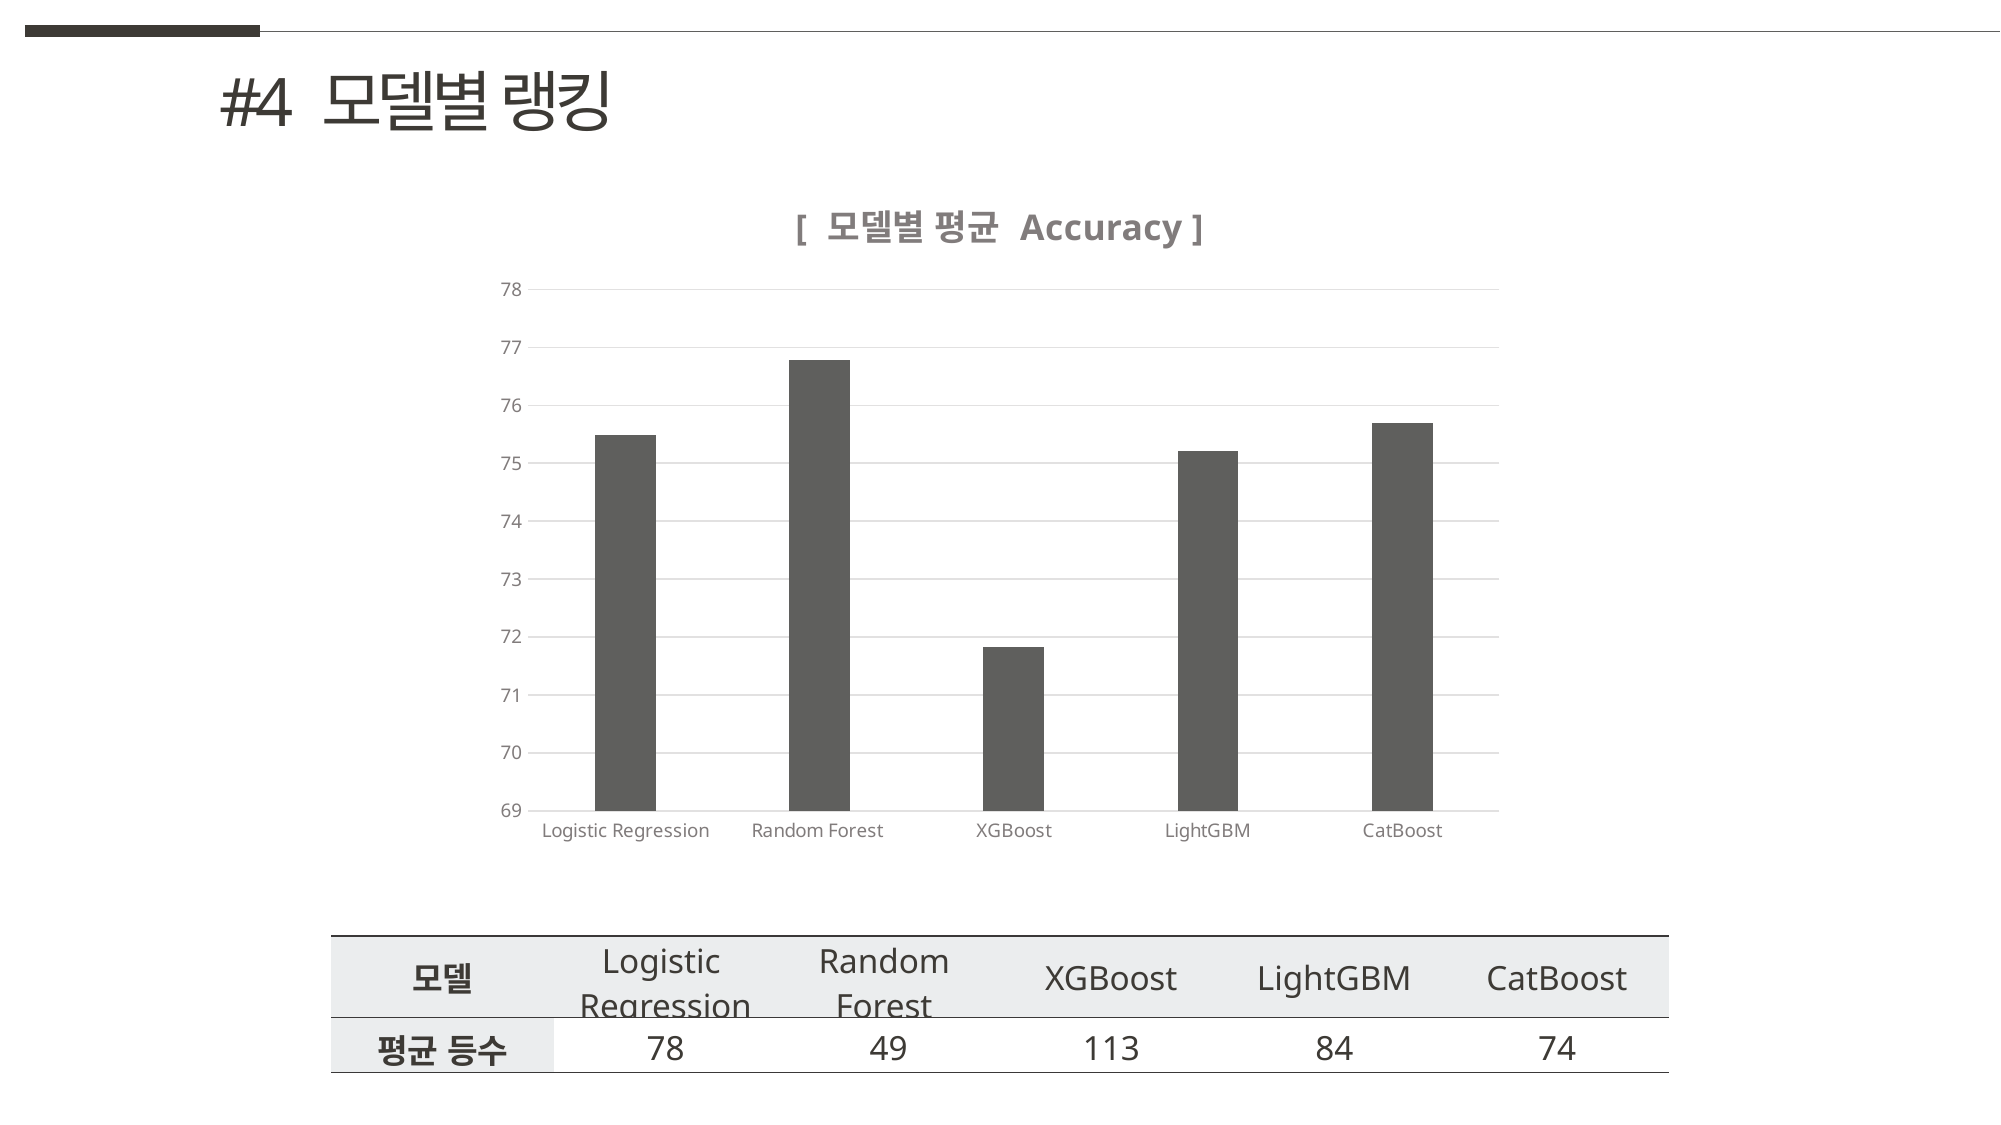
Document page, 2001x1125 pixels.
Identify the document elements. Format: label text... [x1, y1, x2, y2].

table_header XGBoost [1000, 937, 1223, 1017]
chart [479, 169, 1521, 858]
table_header LightGBM [1223, 937, 1446, 1017]
table_cell 49 [777, 1018, 1000, 1072]
table_cell 평균 등수 [331, 1018, 554, 1072]
table_cell 78 [554, 1018, 777, 1072]
table_header 모델 [331, 937, 554, 1017]
table_header Logistic Regression [554, 937, 777, 1017]
table_header Random Forest [777, 937, 1000, 1017]
table_cell 84 [1223, 1018, 1446, 1072]
table_cell 74 [1446, 1018, 1669, 1072]
table_header CatBoost [1446, 937, 1669, 1017]
table_cell 113 [1000, 1018, 1223, 1072]
text_box #4 모델별 랭킹 [204, 52, 631, 147]
